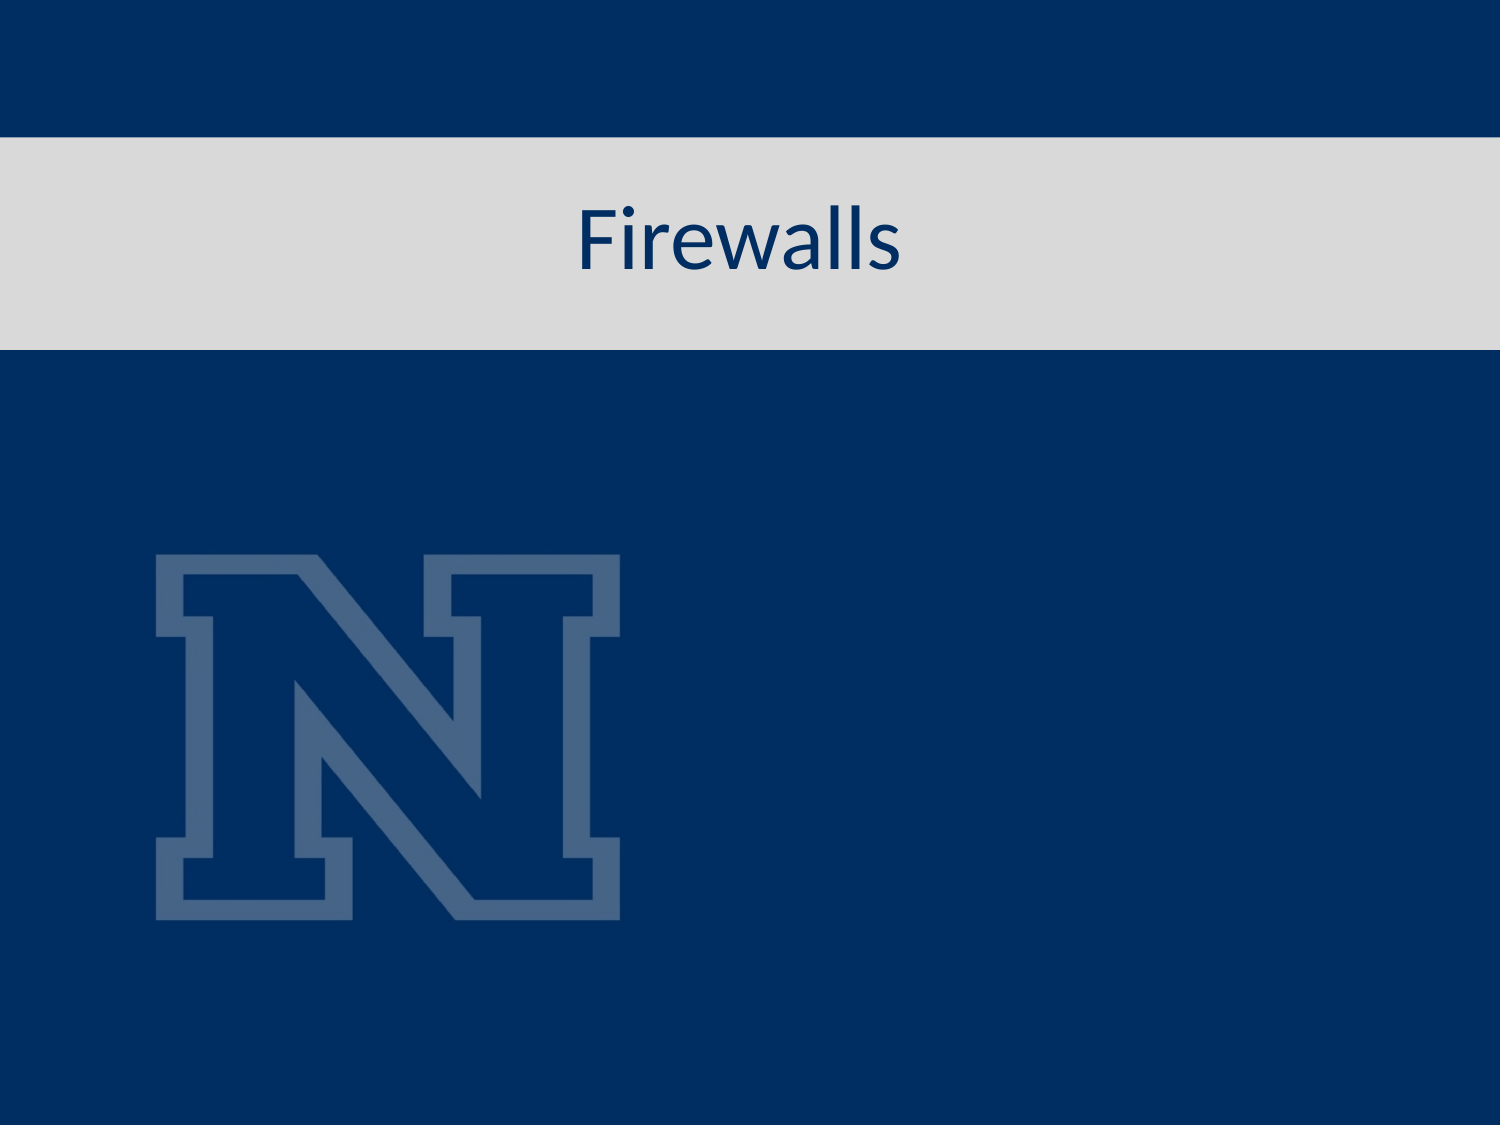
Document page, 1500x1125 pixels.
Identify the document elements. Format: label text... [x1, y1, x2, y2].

title Firewalls [0, 112, 1500, 354]
picture [0, 354, 775, 1125]
